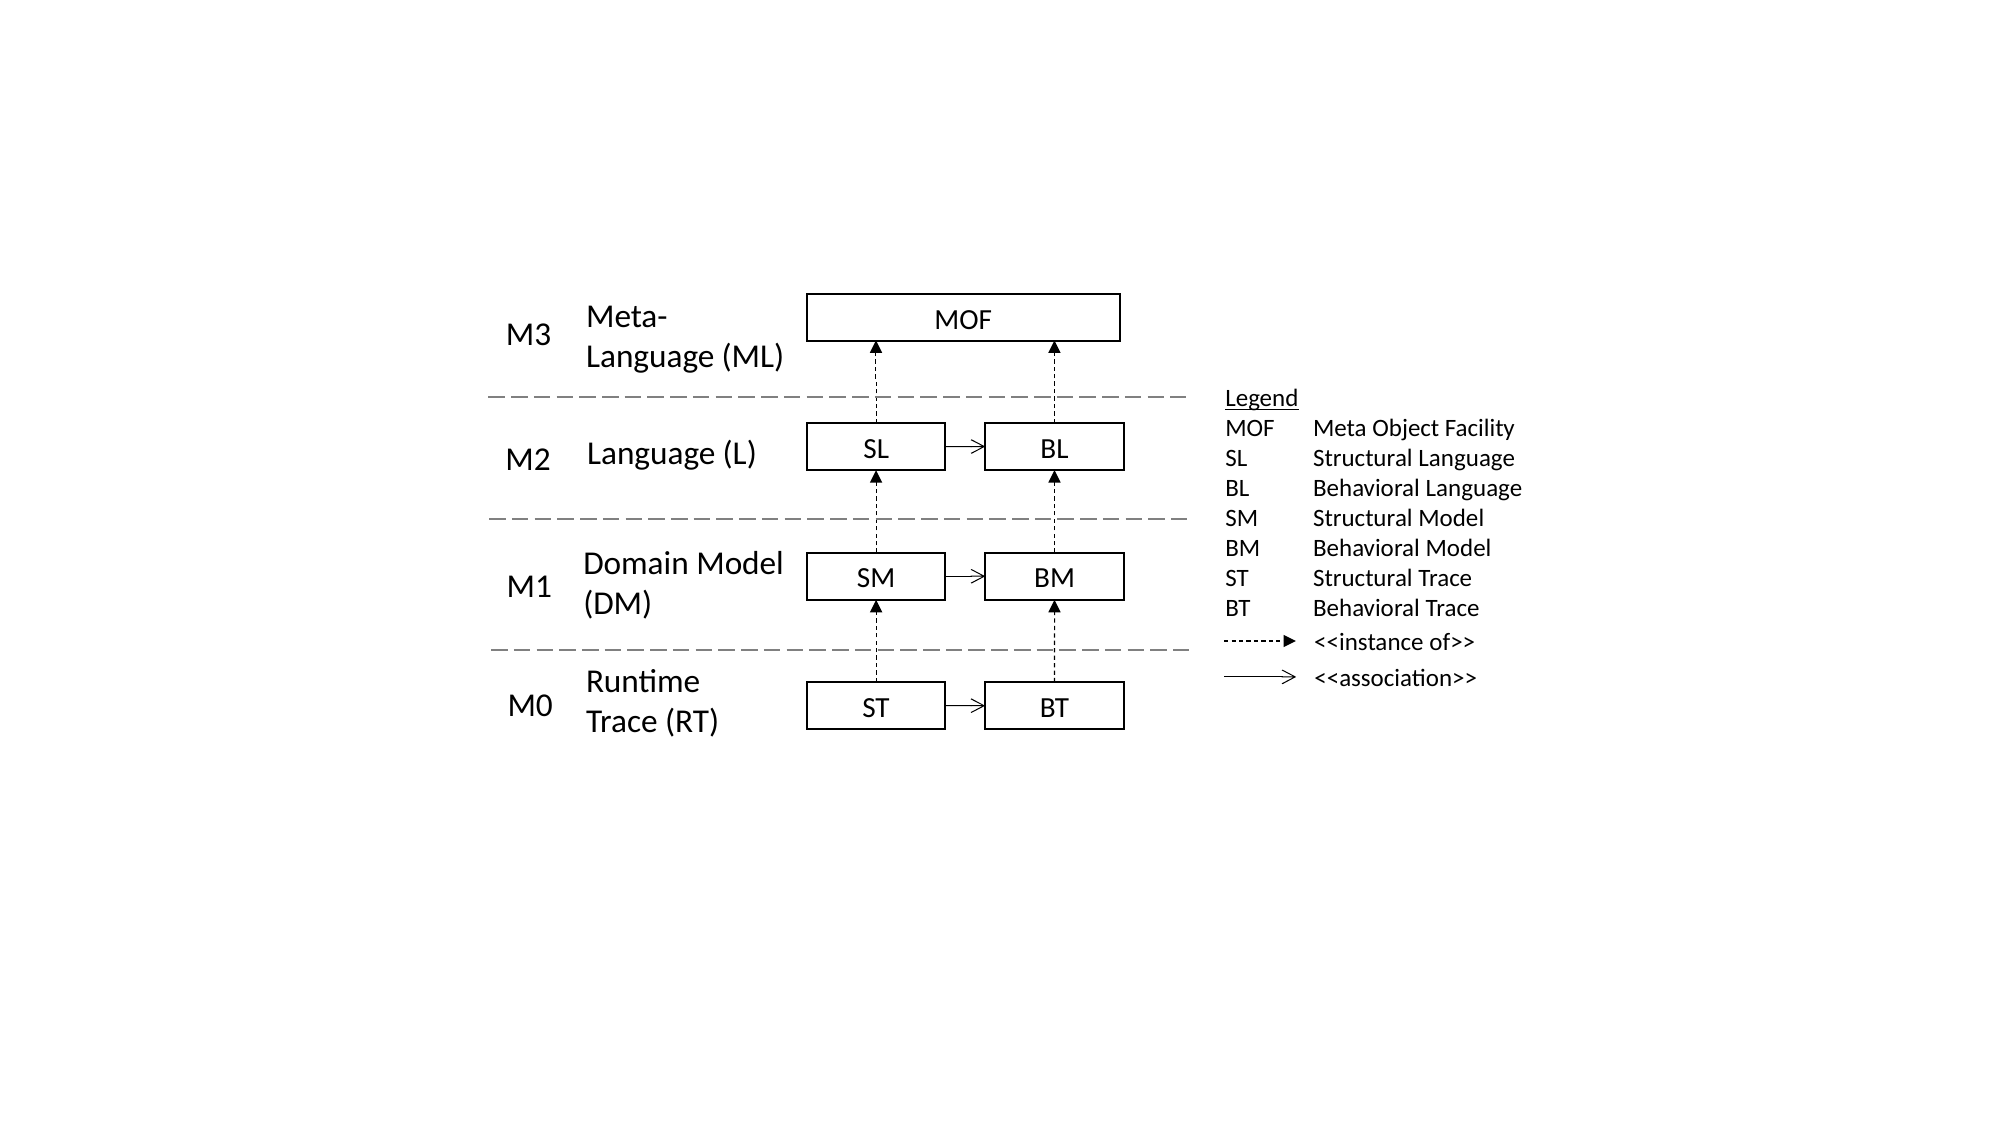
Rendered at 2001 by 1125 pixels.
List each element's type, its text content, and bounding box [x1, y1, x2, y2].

text_box Legend MOF Meta Object Facility SL Structural Language BL Behavioral Language SM Structural Model BM Behavioral Model ST Structural Trace BT Behavioral Trace [1210, 385, 1548, 648]
text_box M2 [490, 429, 570, 485]
text_box ST [806, 681, 946, 730]
text_box Meta- Language (ML) [571, 287, 818, 382]
text_box M0 [492, 676, 573, 731]
text_box Domain Model (DM) [568, 534, 803, 629]
text_box Language (L) [572, 424, 803, 479]
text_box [1224, 618, 1492, 654]
text_box BT [984, 681, 1125, 730]
text_box BM [984, 552, 1125, 601]
text_box Runtime Trace (RT) [571, 651, 778, 747]
text_box M1 [491, 557, 573, 612]
text_box SM [806, 552, 946, 601]
text_box BL [984, 422, 1125, 471]
text_box SL [806, 422, 946, 471]
text_box MOF [806, 293, 1121, 342]
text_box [1224, 654, 1494, 700]
text_box M3 [491, 304, 572, 360]
